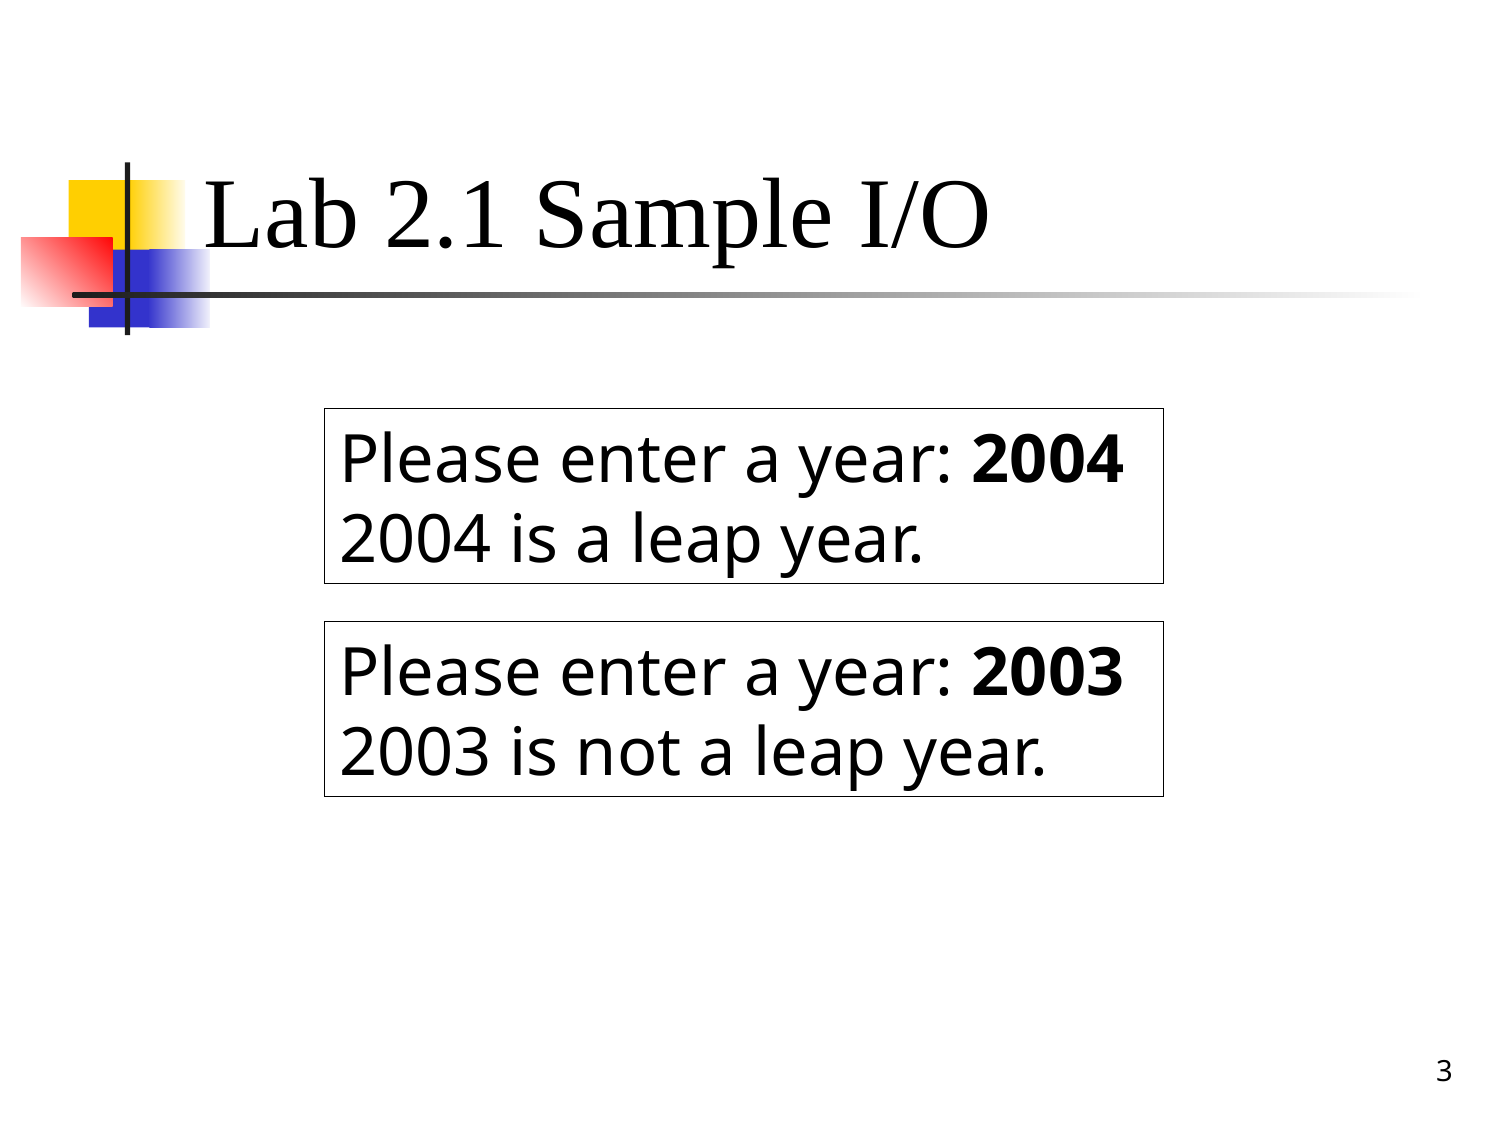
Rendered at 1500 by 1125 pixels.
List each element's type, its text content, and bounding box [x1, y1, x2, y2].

slide_number 3 [1154, 1023, 1468, 1100]
title Lab 2.1 Sample I/O [188, 34, 1468, 276]
text_box Please enter a year: 2004 2004 is a leap year. [324, 408, 1164, 584]
text_box Please enter a year: 2003 2003 is not a leap year. [324, 621, 1164, 797]
